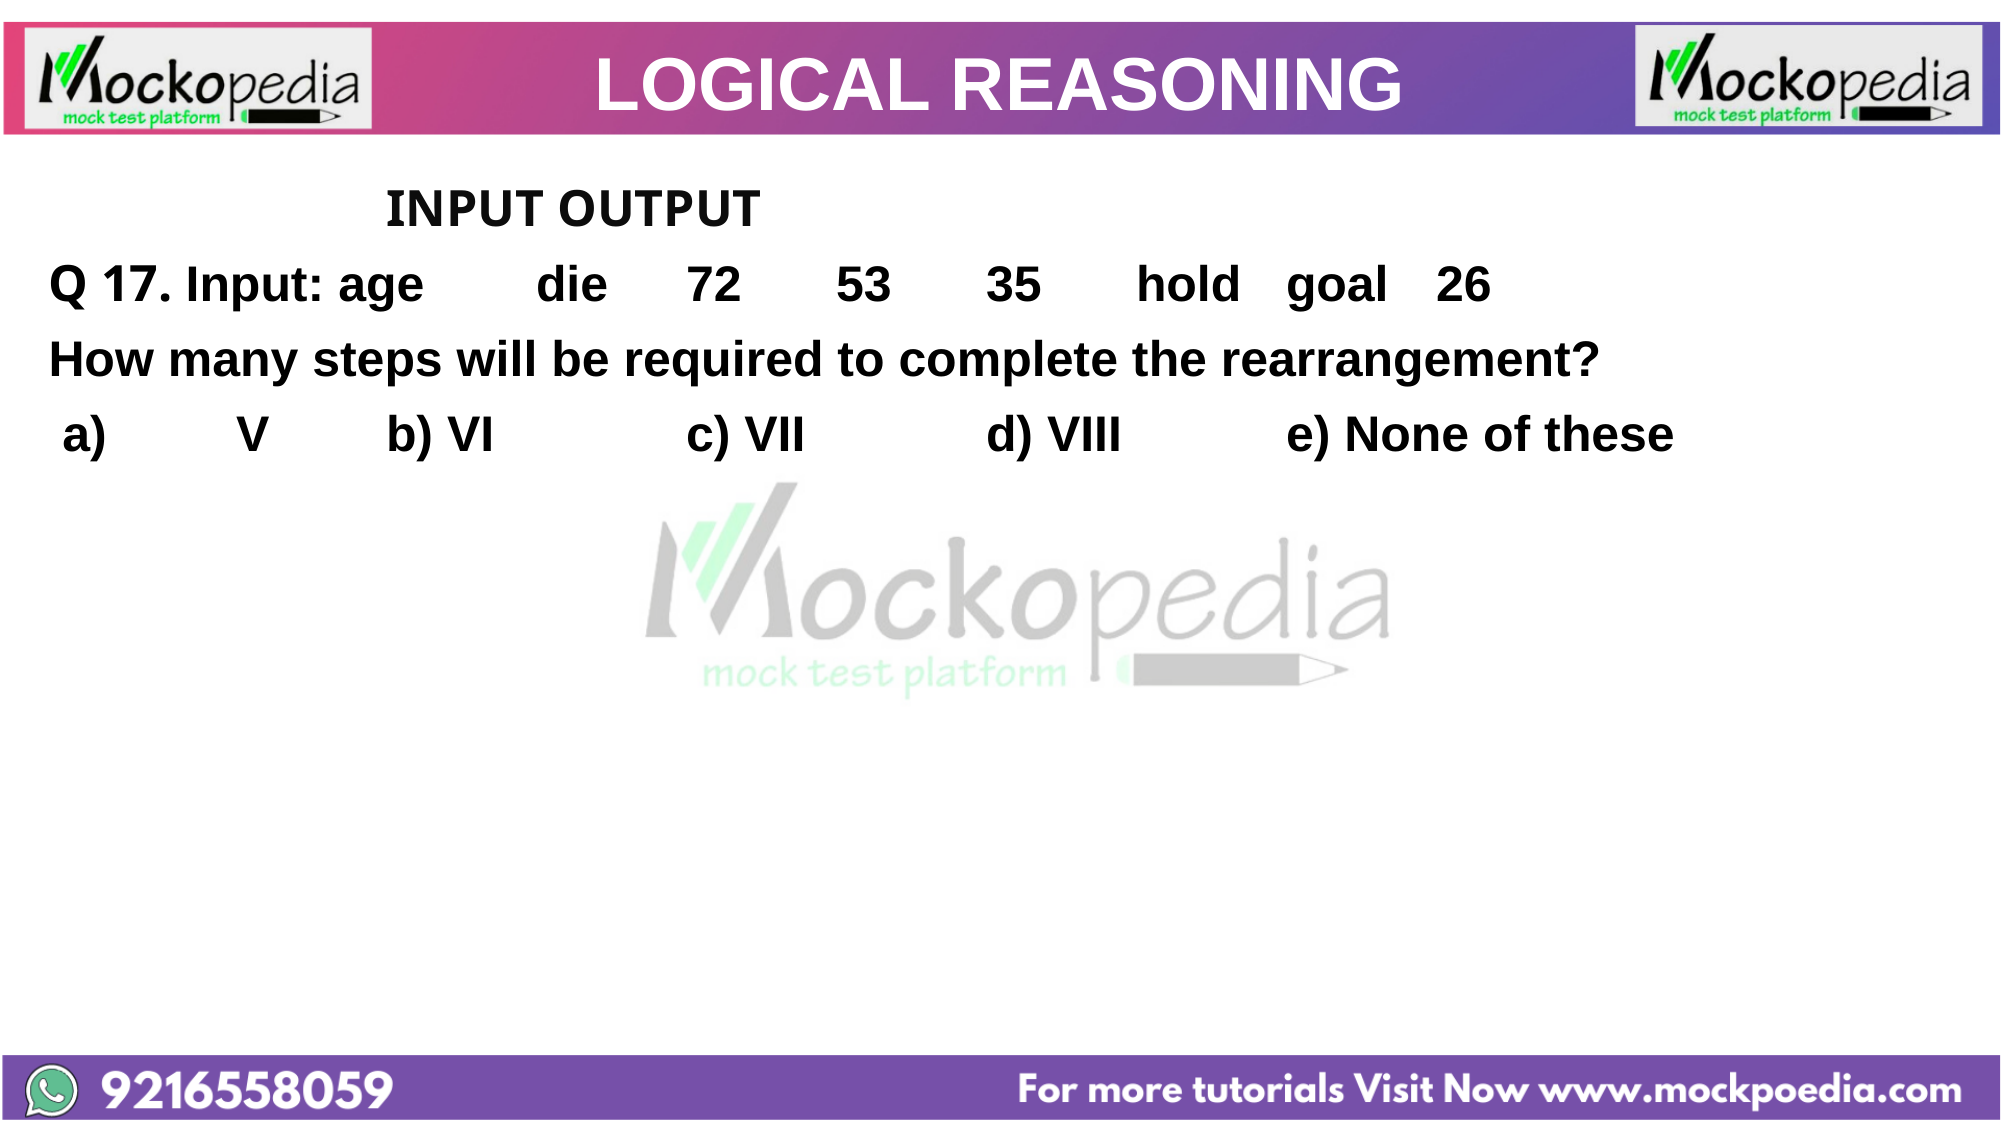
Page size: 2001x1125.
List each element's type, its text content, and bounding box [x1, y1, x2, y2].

picture [0, 0, 2001, 1125]
title LOGICAL REASONING [41, 31, 1959, 142]
list INPUT OUTPUT Q 17. Input: age die 72 53 35 hold goal 26 How many steps will be required to complete the rearrangement? a) V b) VI c) VII d) VIII e) None of these [33, 175, 1959, 1053]
